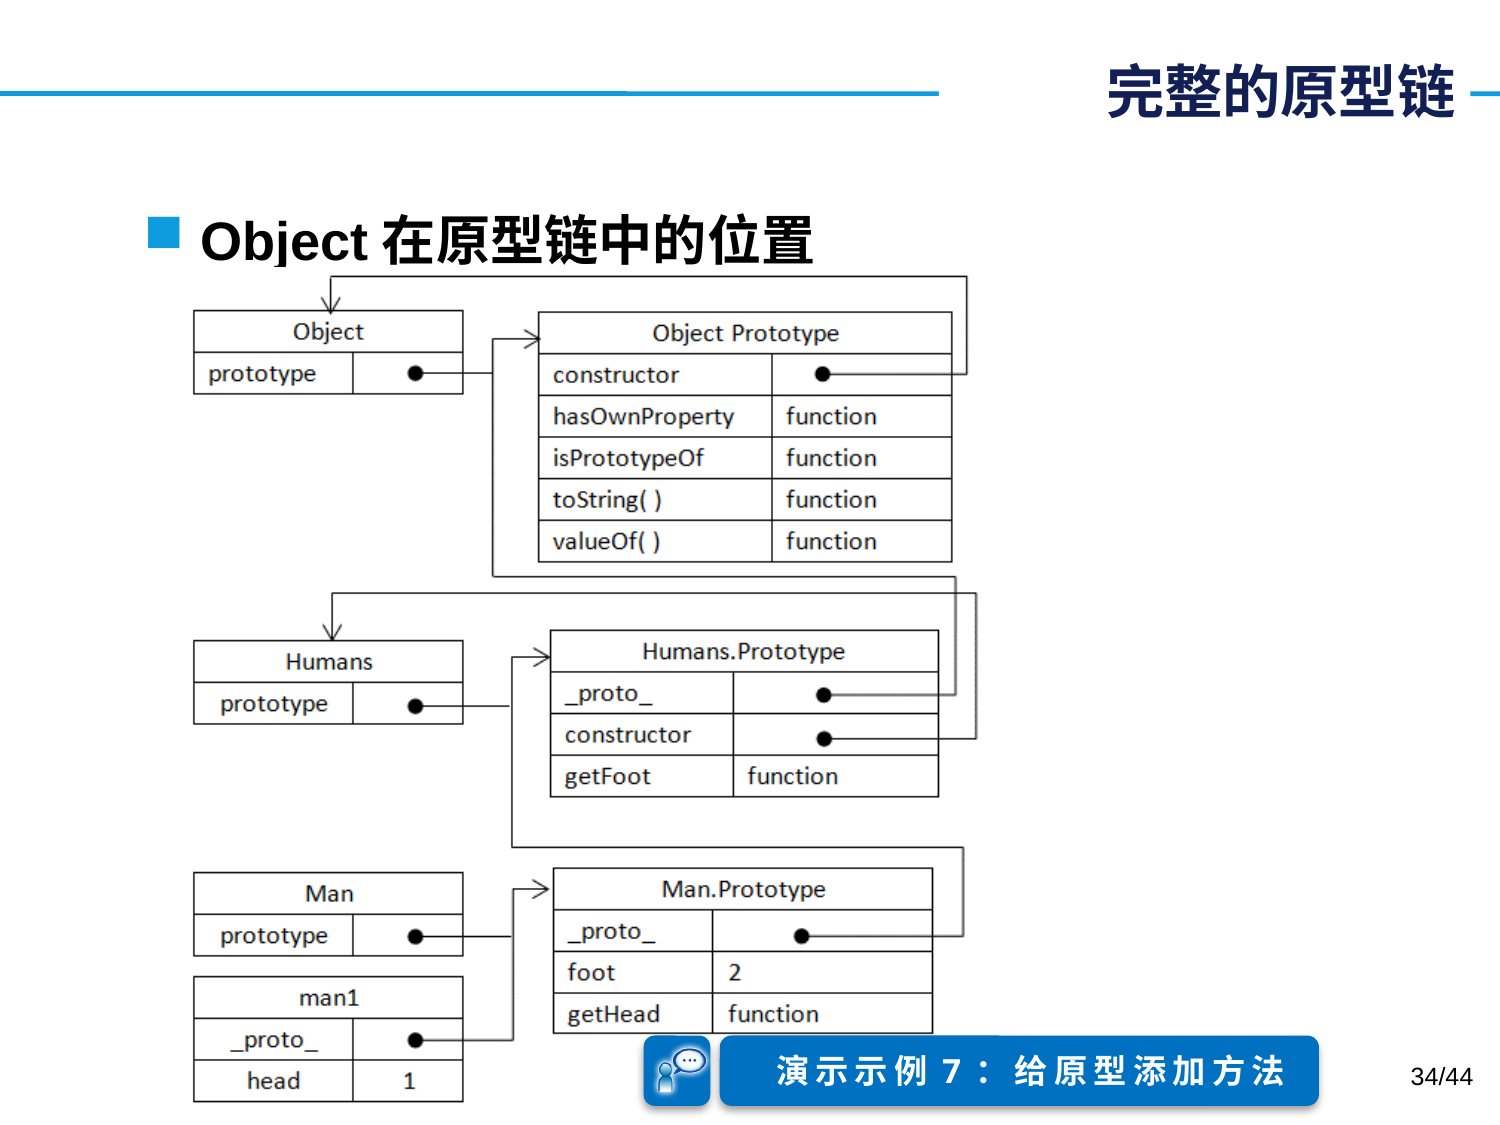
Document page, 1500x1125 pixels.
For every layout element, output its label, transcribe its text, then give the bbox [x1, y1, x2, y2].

title 完整的原型链 [938, 46, 1471, 133]
list Object在原型链中的位置 [128, 199, 1383, 279]
slide_number /44 [1320, 1053, 1489, 1114]
picture [182, 266, 987, 1110]
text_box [643, 1035, 1341, 1107]
